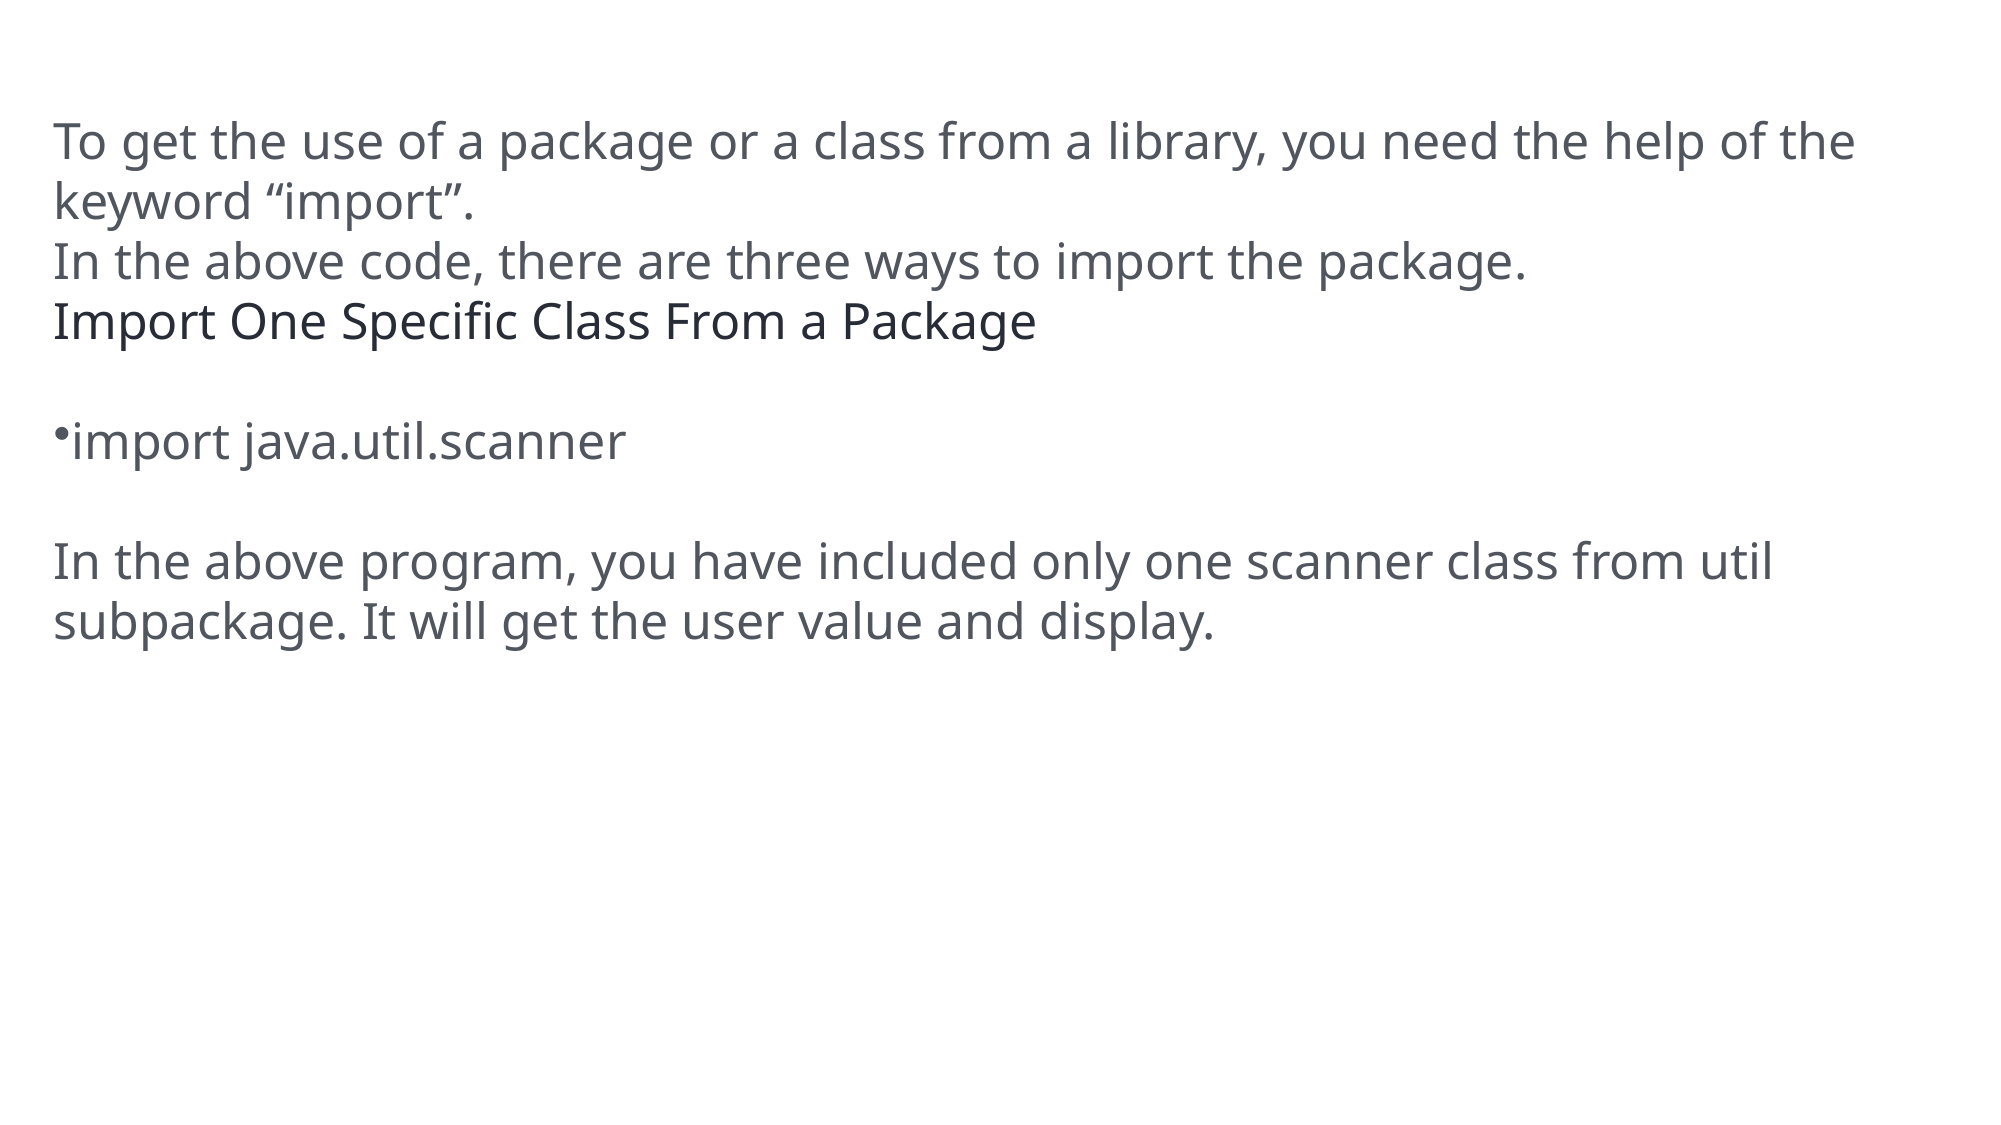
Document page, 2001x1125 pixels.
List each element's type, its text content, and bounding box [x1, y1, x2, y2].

text_box To get the use of a package or a class from a library, you need the help of the keyword “import”. In the above code, there are three ways to import the package. Import One Specific Class From a Package import java.util.scanner In the above program, you have included only one scanner class from util subpackage. It will get the user value and display. [38, 102, 1948, 658]
